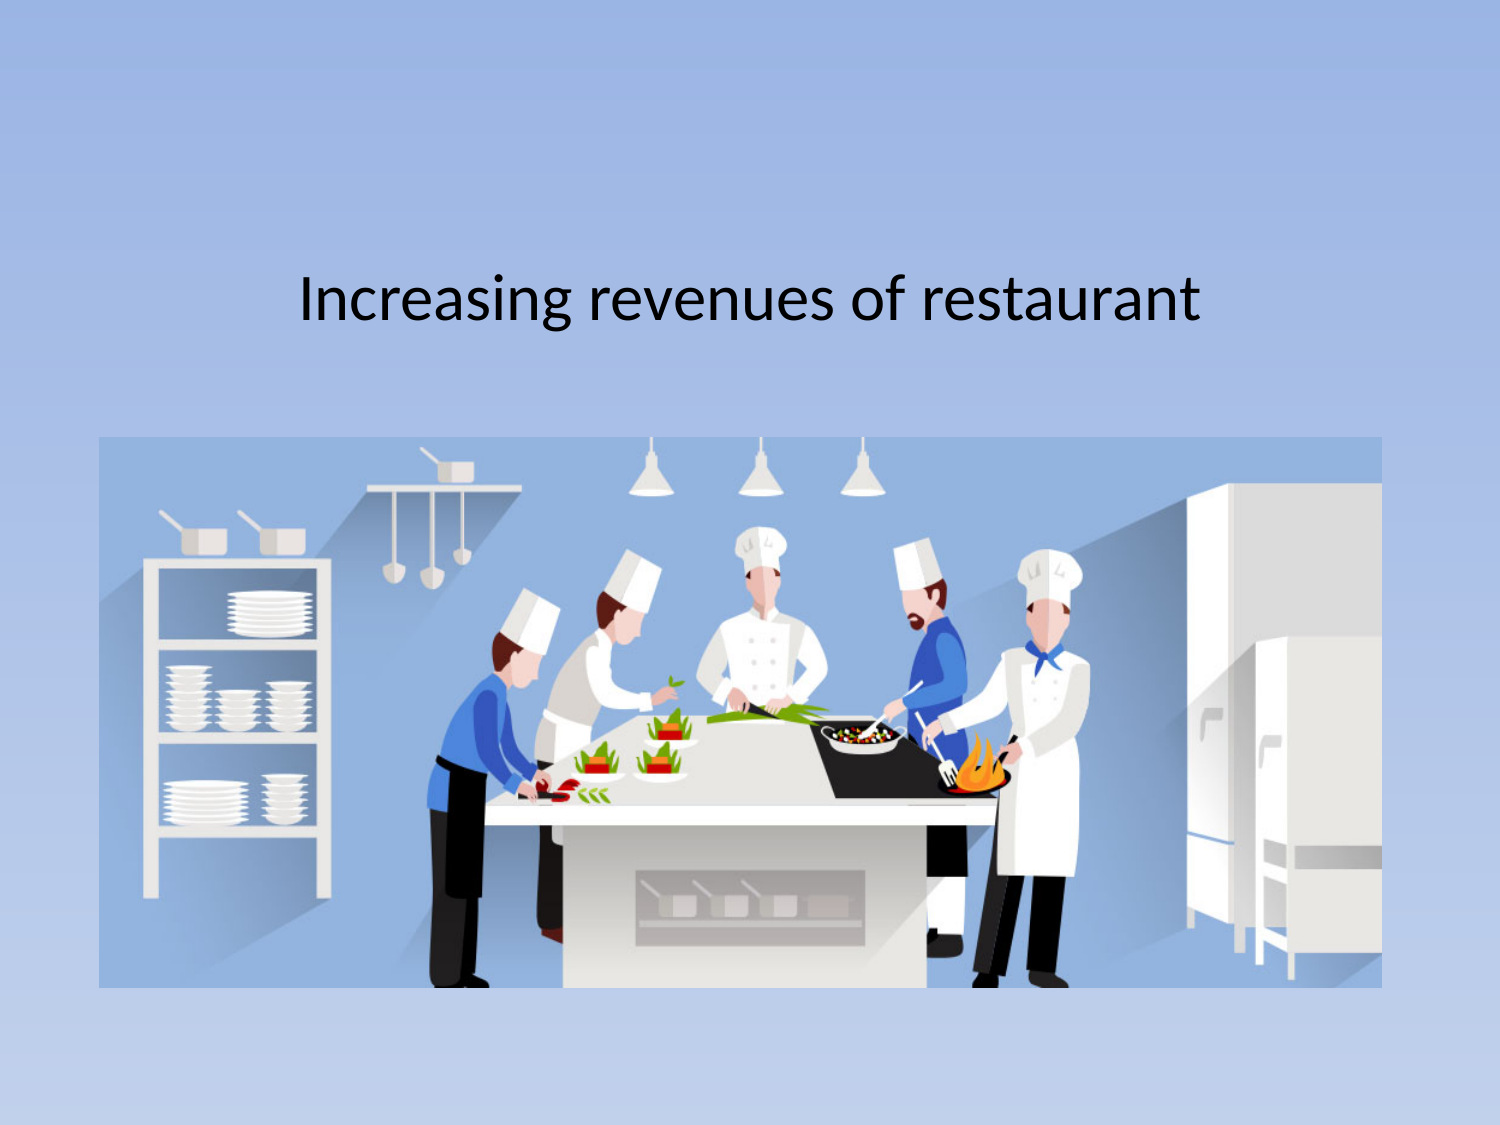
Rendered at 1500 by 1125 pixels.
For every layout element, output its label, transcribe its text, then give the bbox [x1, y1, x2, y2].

picture [99, 437, 1382, 988]
title Increasing revenues of restaurant [75, 200, 1425, 388]
